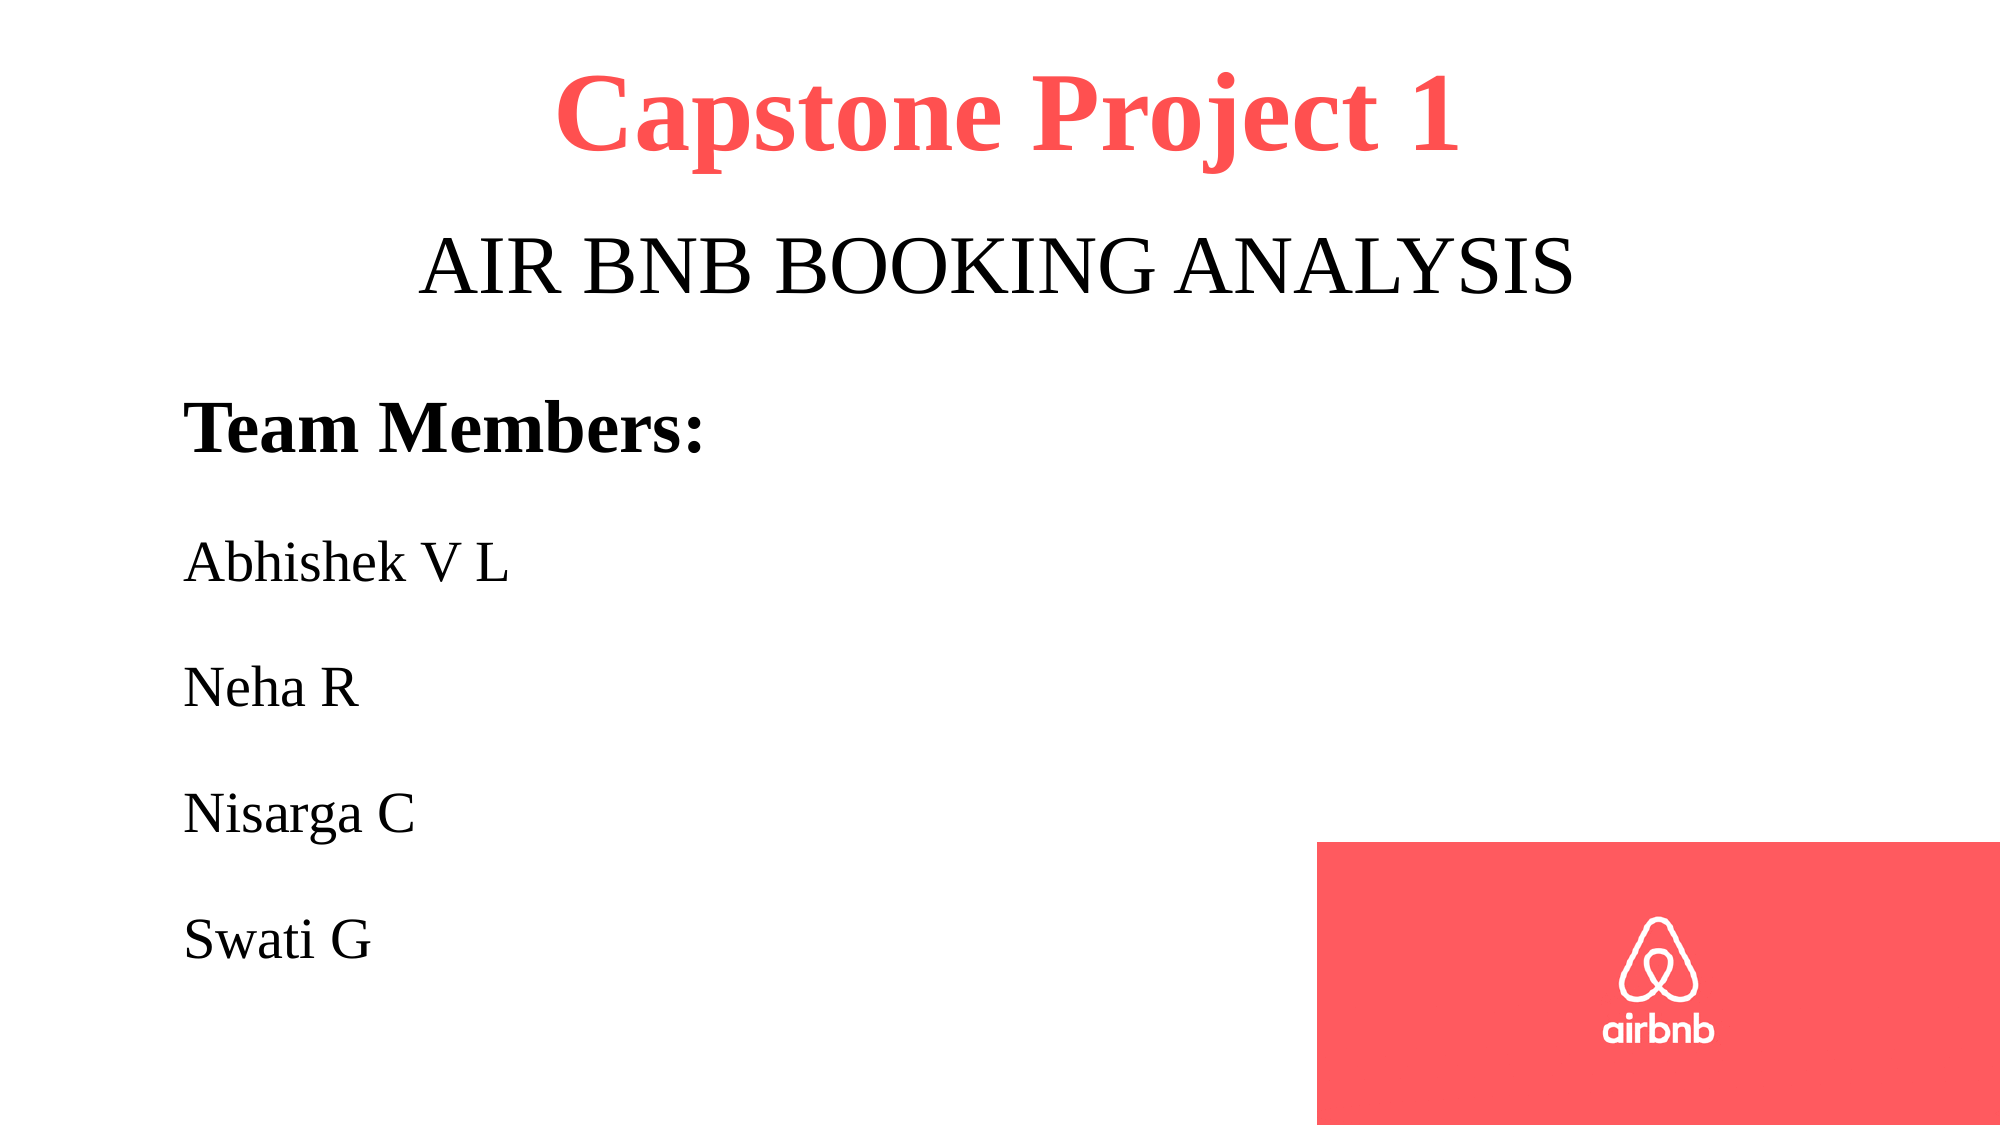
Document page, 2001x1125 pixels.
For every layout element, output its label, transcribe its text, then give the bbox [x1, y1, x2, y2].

title Capstone Project 1 [18, 7, 2000, 183]
picture [1317, 842, 2000, 1125]
subtitle AIR BNB BOOKING ANALYSIS Team Members: Abhishek V L Neha R Nisarga C Swati G [18, 214, 1978, 1125]
